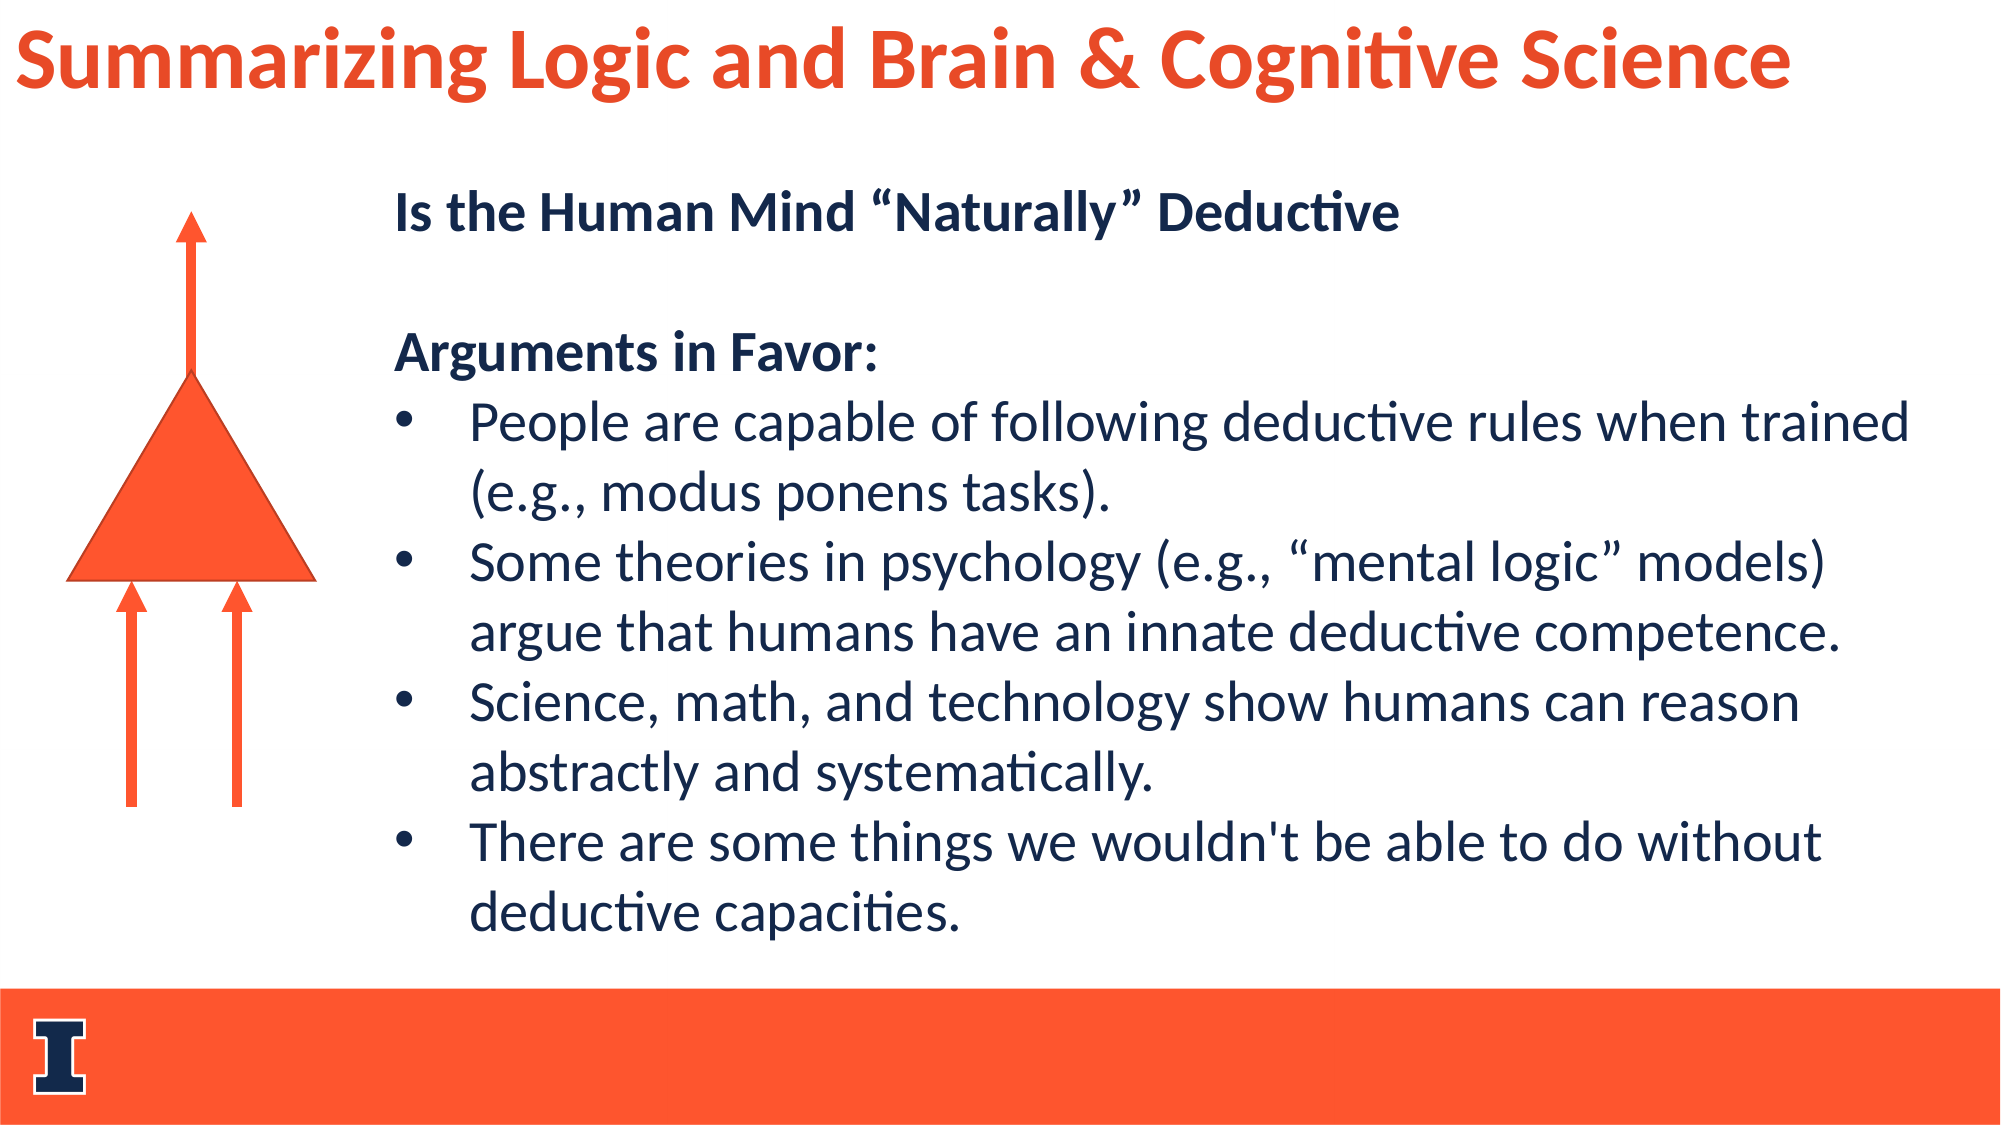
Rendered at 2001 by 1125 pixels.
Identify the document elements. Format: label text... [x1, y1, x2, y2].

text_box Summarizing Logic and Brain & Cognitive Science [0, 0, 1884, 121]
text_box [65, 368, 318, 582]
text_box Is the Human Mind “Naturally” Deductive Arguments in Favor: People are capable of following deductive rules when trained (e.g., modus ponens tasks). Some theories in psychology (e.g., “mental logic” models) argue that humans have an innate deductive competence. Science, math, and technology show humans can reason abstractly and systematically. There are some things we wouldn't be able to do without deductive capacities. [379, 166, 1961, 951]
picture [0, 0, 2001, 1125]
